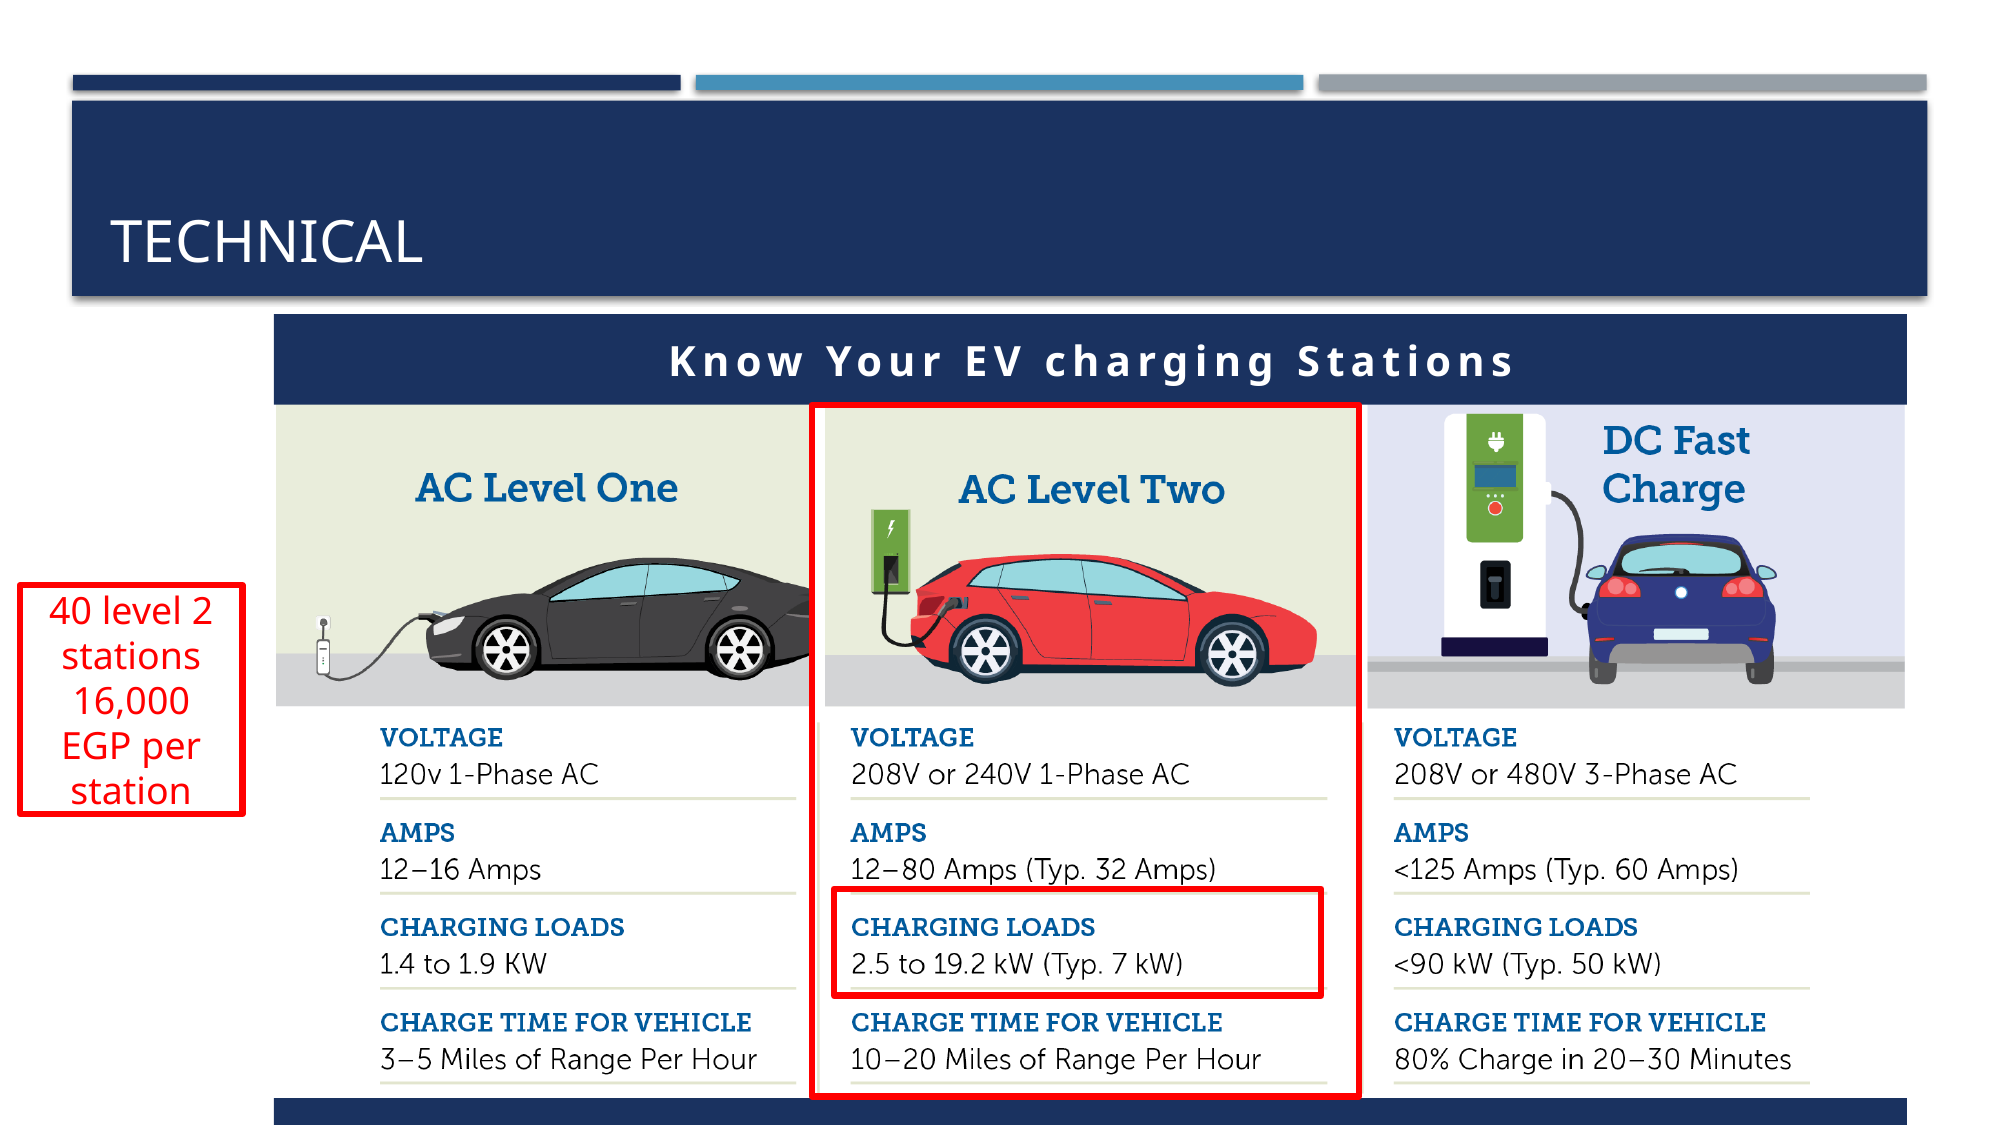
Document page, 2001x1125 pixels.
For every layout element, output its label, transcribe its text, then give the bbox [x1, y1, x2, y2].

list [275, 315, 1906, 1125]
title Technical [95, 115, 1905, 282]
text_box Know Your EV charging Stations [272, 312, 1909, 406]
text_box 40 level 2 stations 16,000 EGP per station [18, 583, 244, 816]
